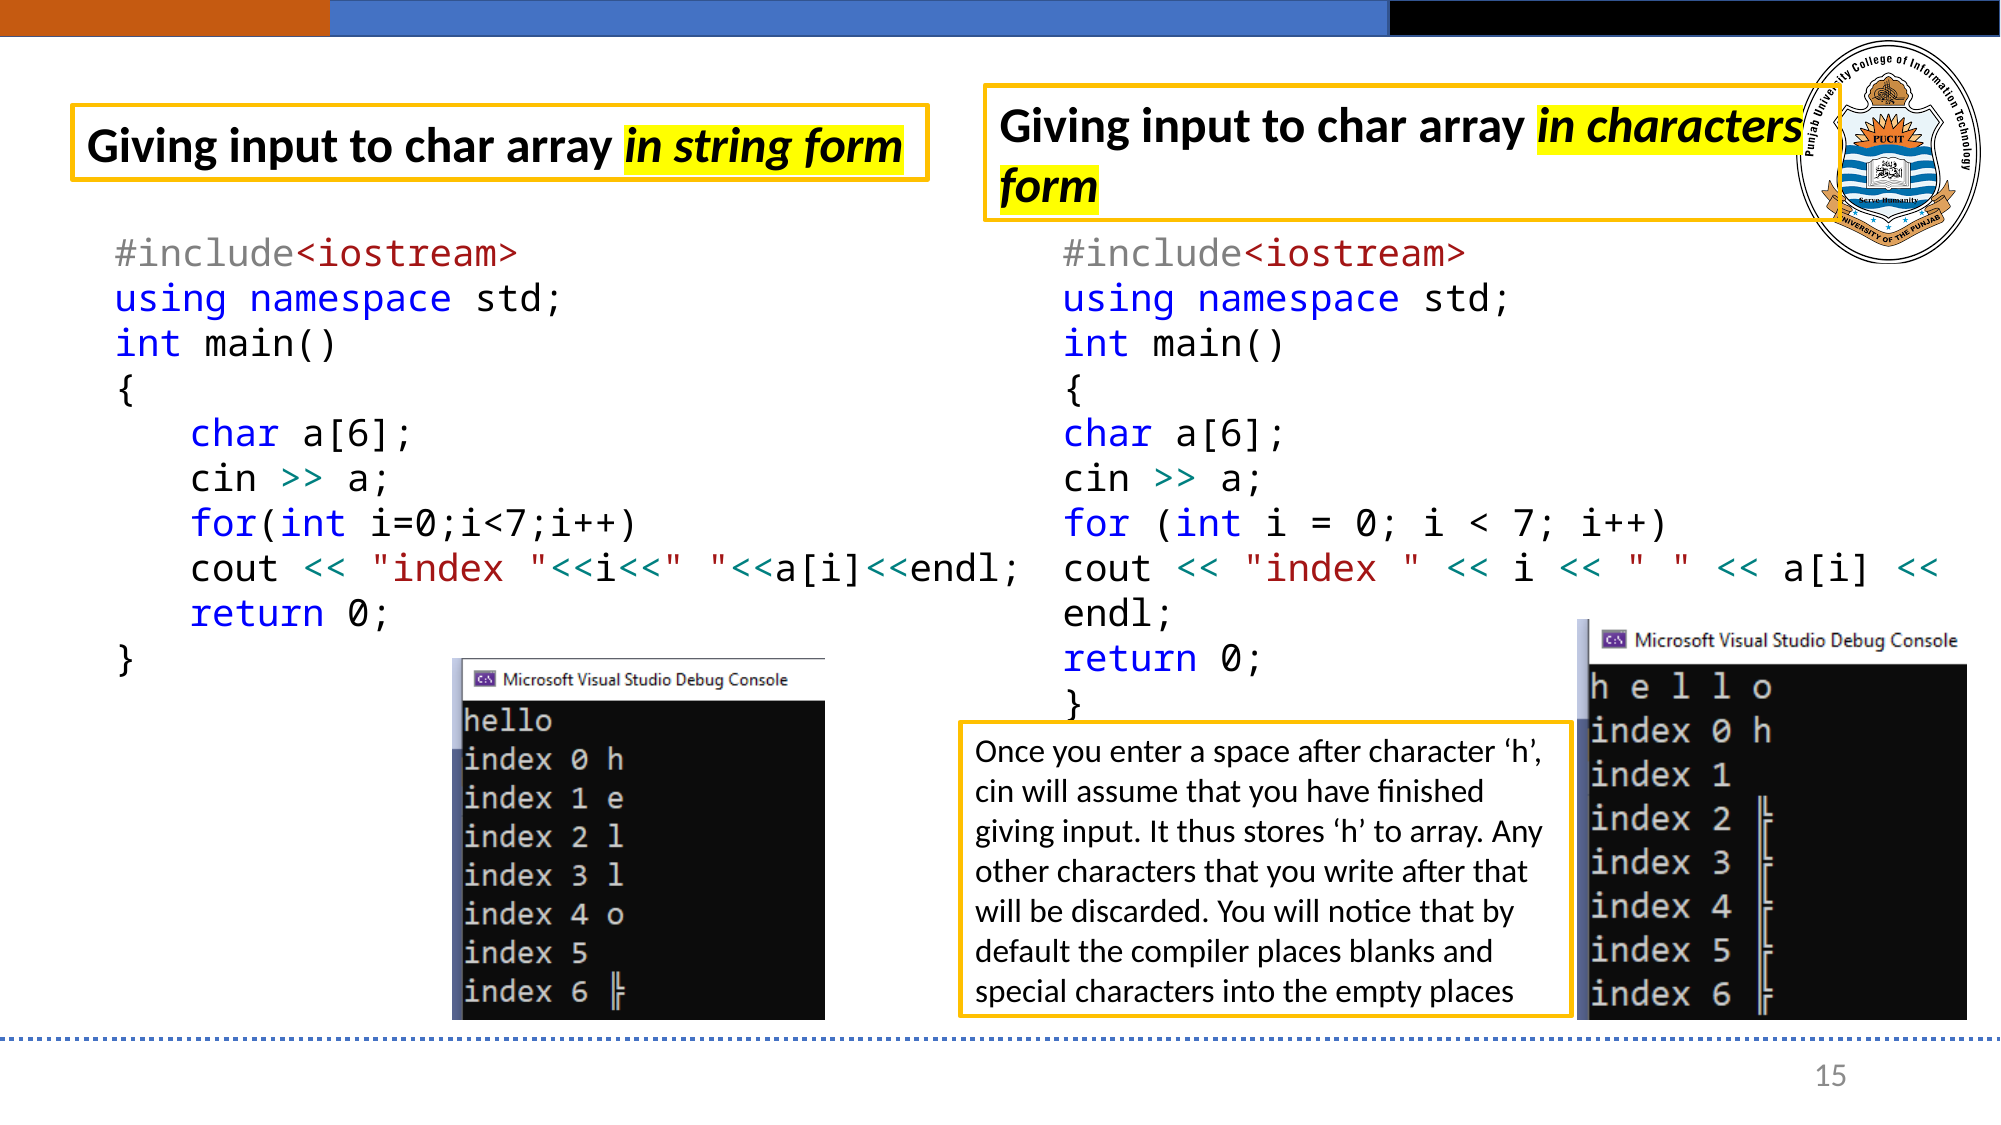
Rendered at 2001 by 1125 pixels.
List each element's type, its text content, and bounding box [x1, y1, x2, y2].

text_box #include<iostream> using namespace std; int main() { char a[6]; cin >> a; for (int i = 0; i < 7; i++) cout << "index " << i << " " << a[i] << endl; return 0; } [1047, 221, 2000, 732]
text_box Giving input to char array in characters form [984, 85, 1840, 221]
text_box #include<iostream> using namespace std; int main() { char a[6]; cin >> a; for(int i=0;i<7;i++) cout << "index "<<i<<" "<<a[i]<<endl; return 0; } [99, 221, 1047, 687]
text_box Giving input to char array in string form [72, 105, 928, 180]
picture [452, 658, 825, 1020]
picture [1577, 619, 1967, 1020]
picture [1776, 40, 2000, 221]
text_box Once you enter a space after character ‘h’, cin will assume that you have finished giving input. It thus stores ‘h’ to array. Any other characters that you write after that will be discarded. You will notice that by default the compiler places blanks and special characters into the empty places [960, 721, 1572, 1017]
slide_number 15 [1412, 1042, 1863, 1103]
